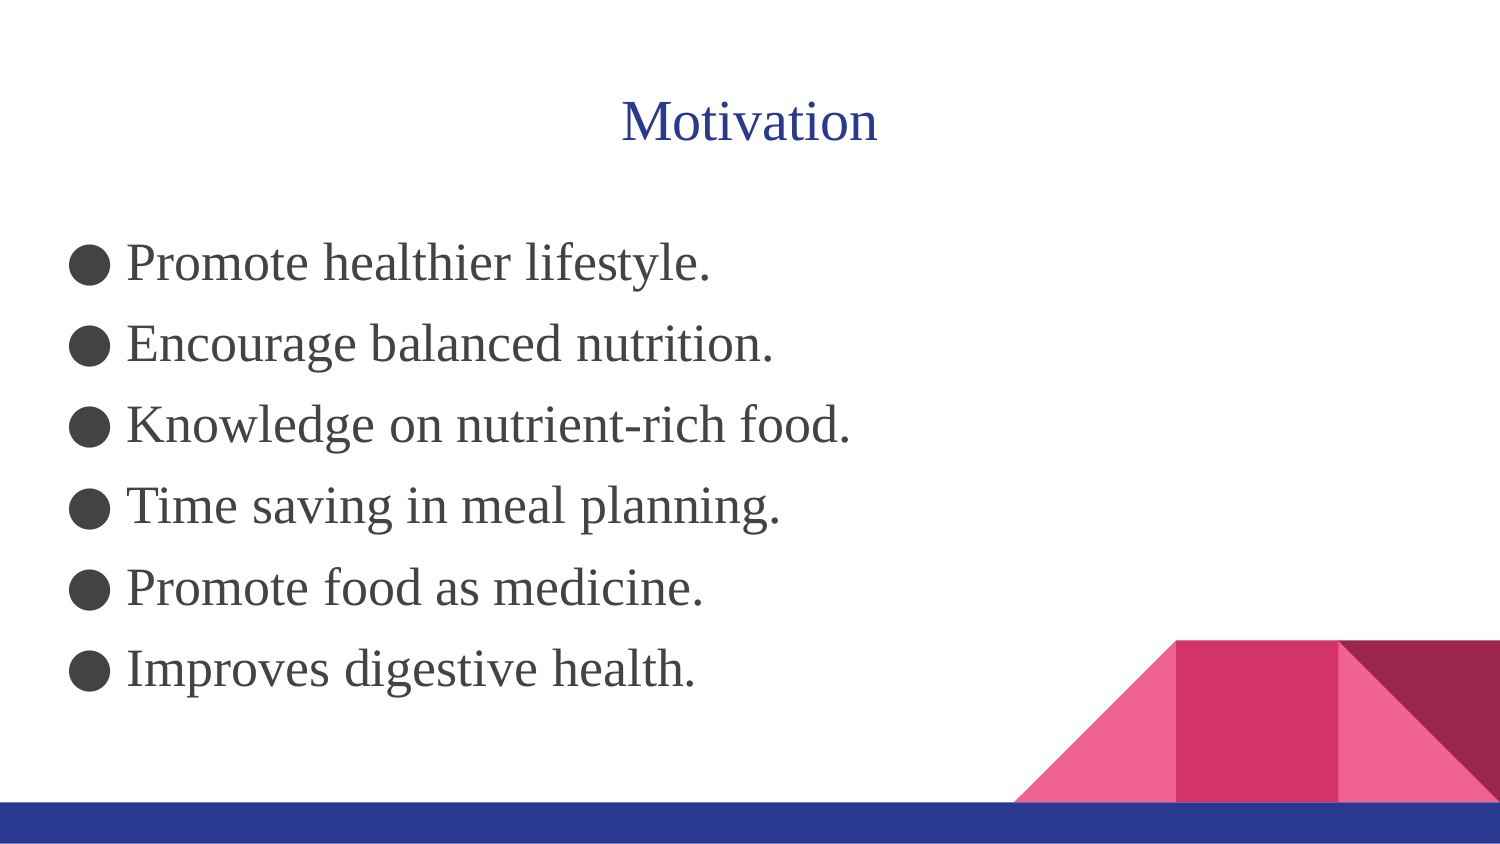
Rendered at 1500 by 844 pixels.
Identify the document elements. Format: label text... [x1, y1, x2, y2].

title Motivation [51, 67, 1449, 167]
list Promote healthier lifestyle. Encourage balanced nutrition. Knowledge on nutrient-rich food. Time saving in meal planning. Promote food as medicine. Improves digestive health. [51, 201, 1449, 750]
